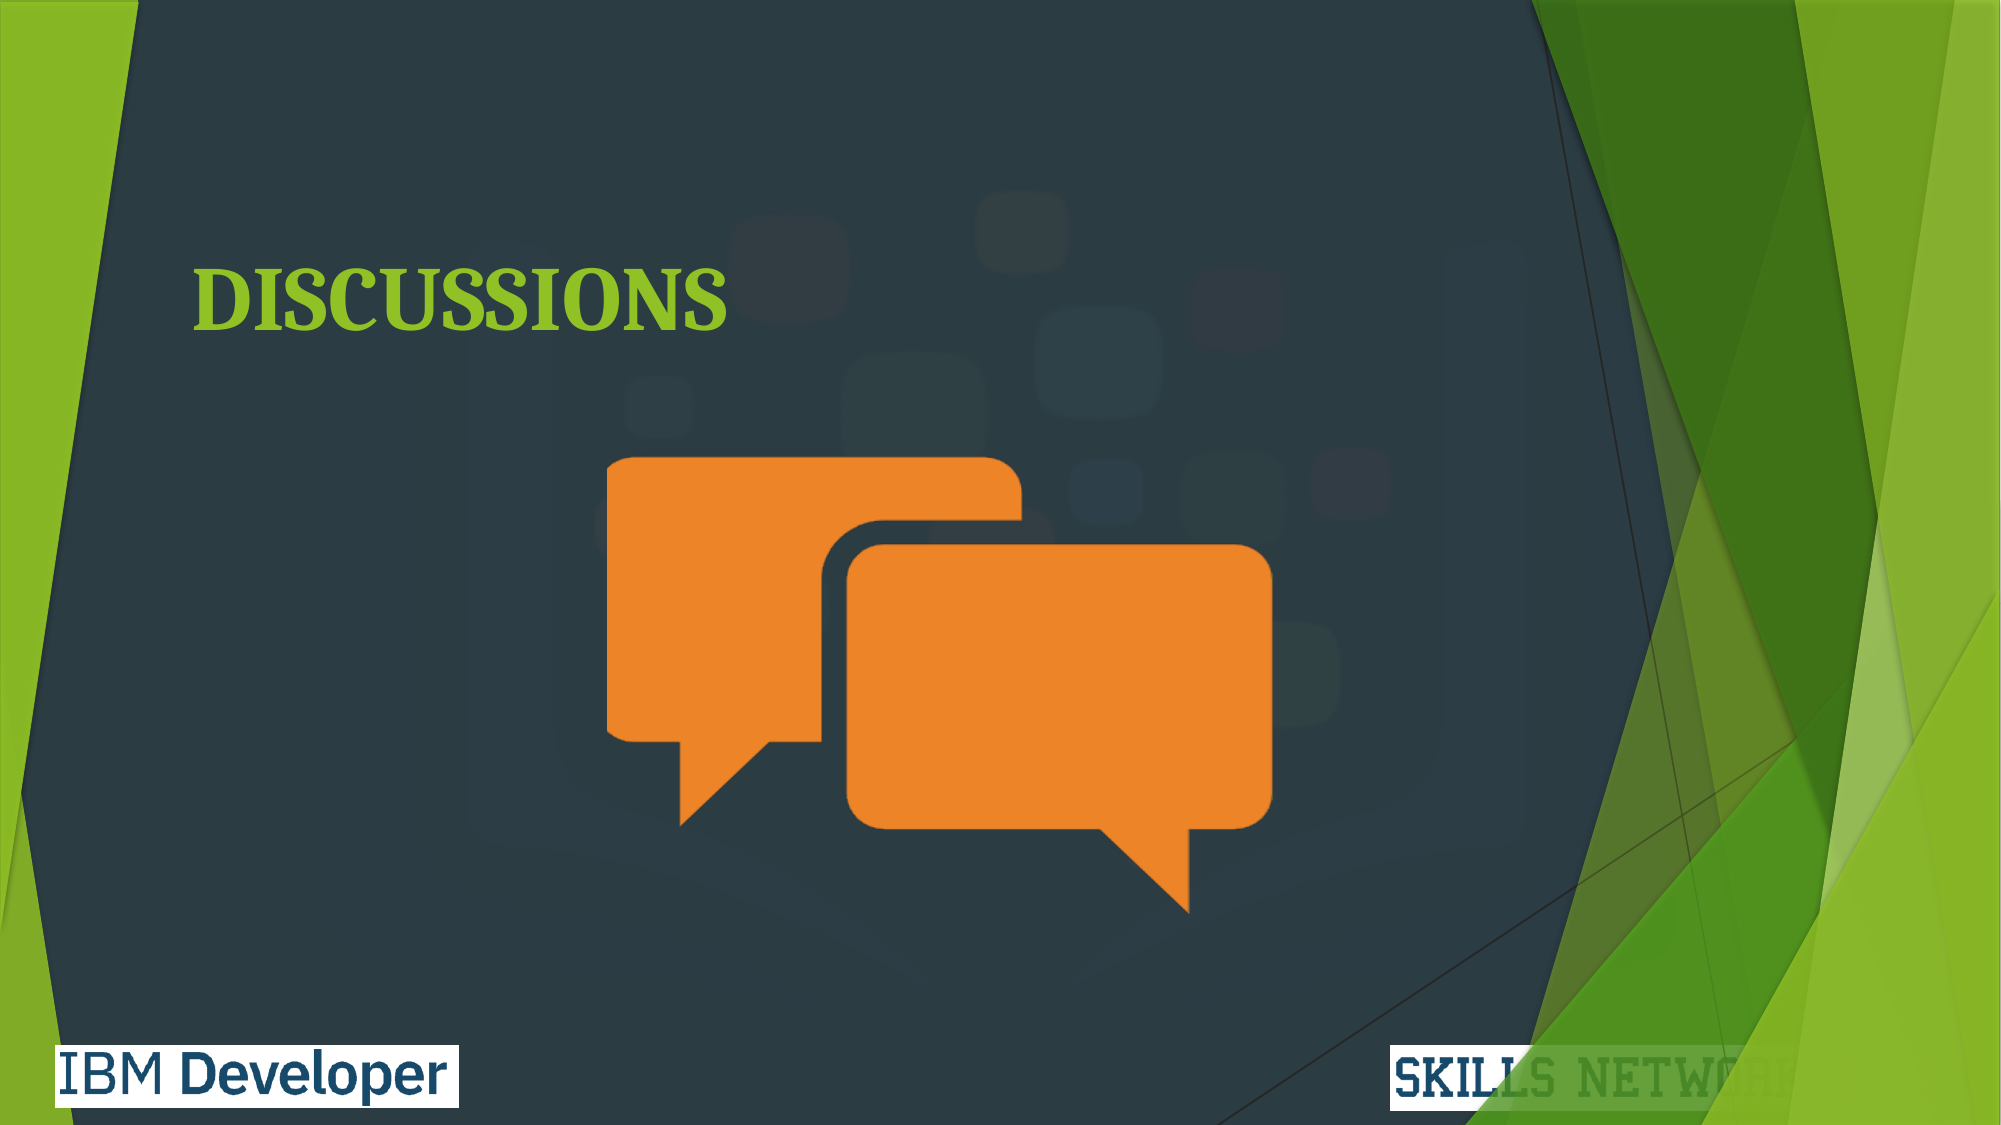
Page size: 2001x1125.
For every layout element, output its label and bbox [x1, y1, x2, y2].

list [606, 355, 1335, 954]
text_box [0, 0, 2000, 1125]
